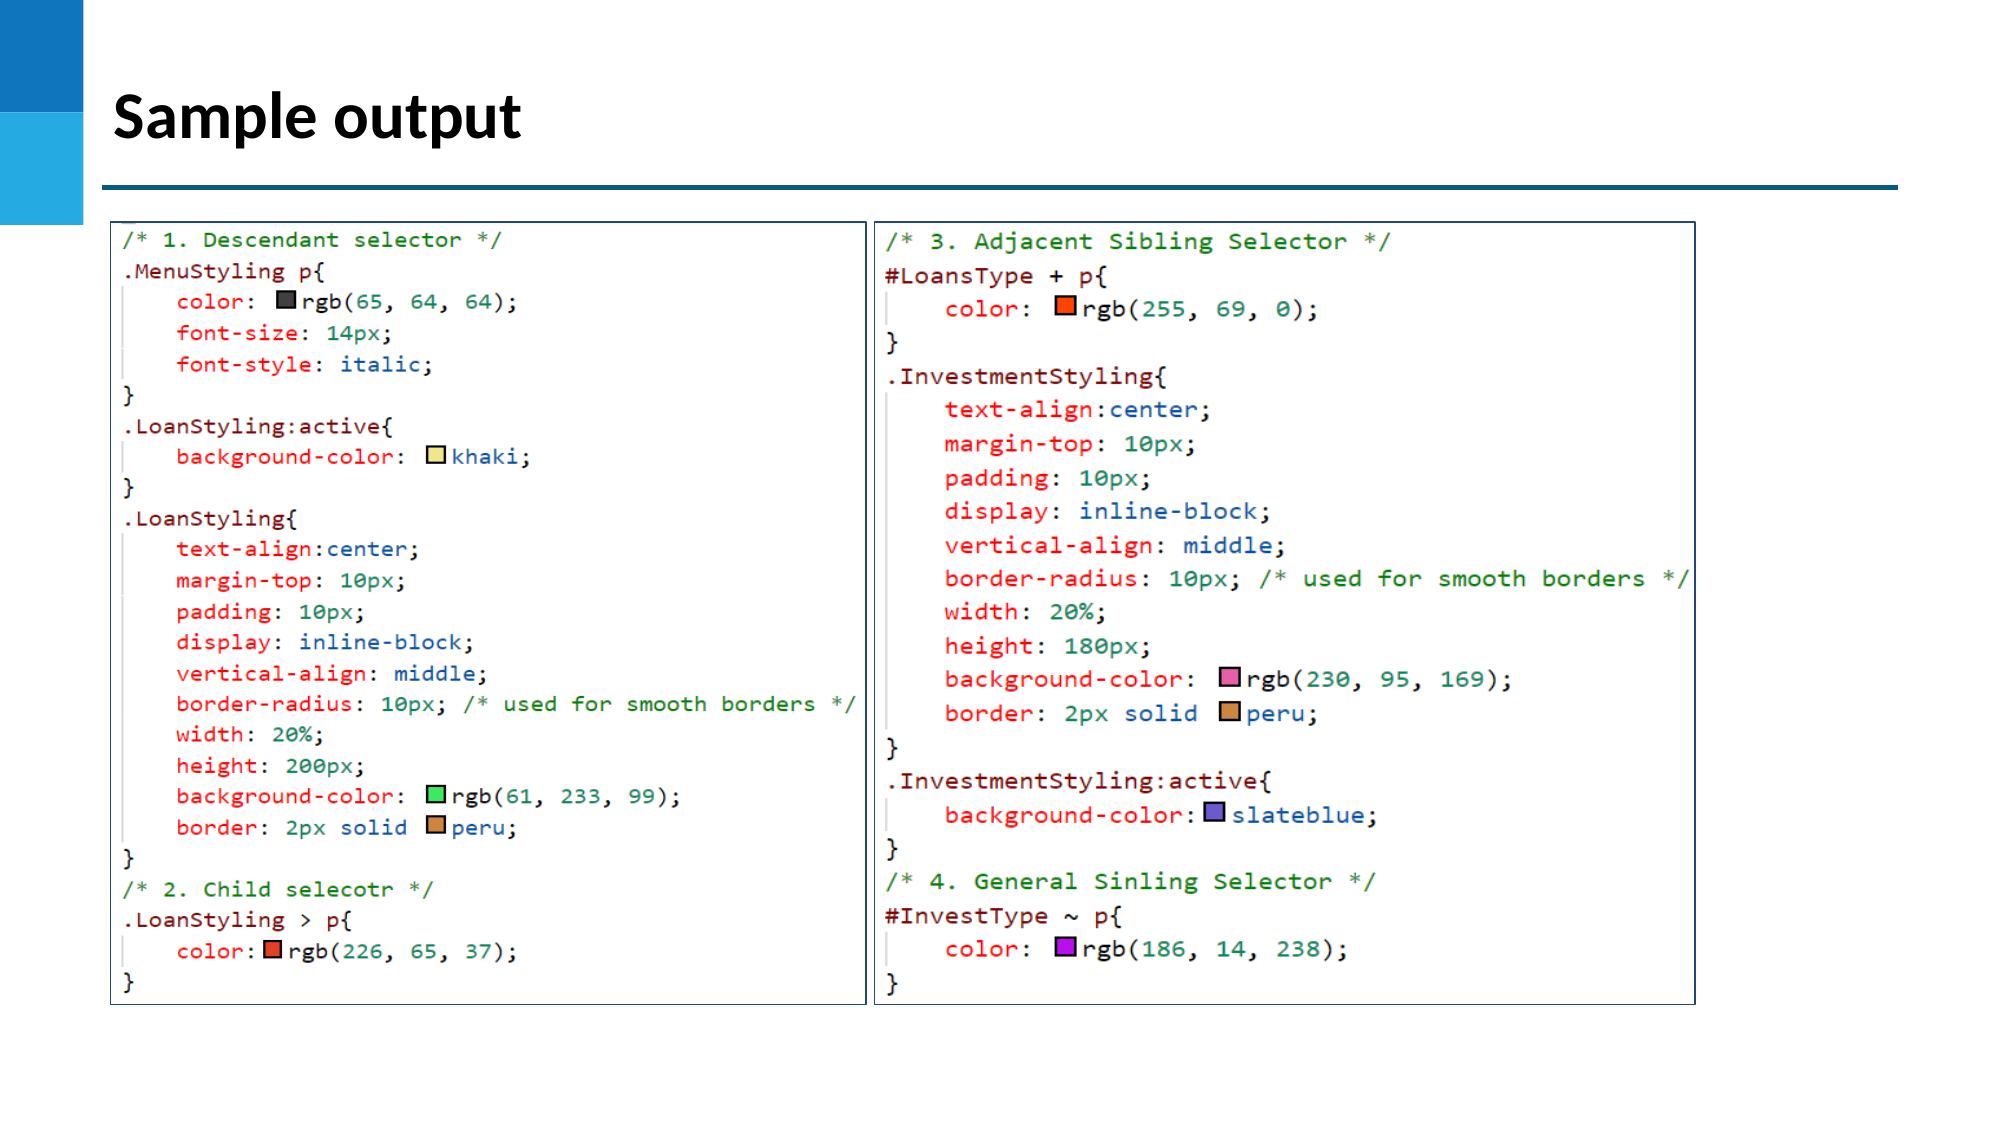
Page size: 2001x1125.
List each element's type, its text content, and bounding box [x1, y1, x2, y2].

picture [110, 222, 866, 1004]
picture [874, 222, 1695, 1004]
text_box Sample output [111, 68, 1907, 155]
